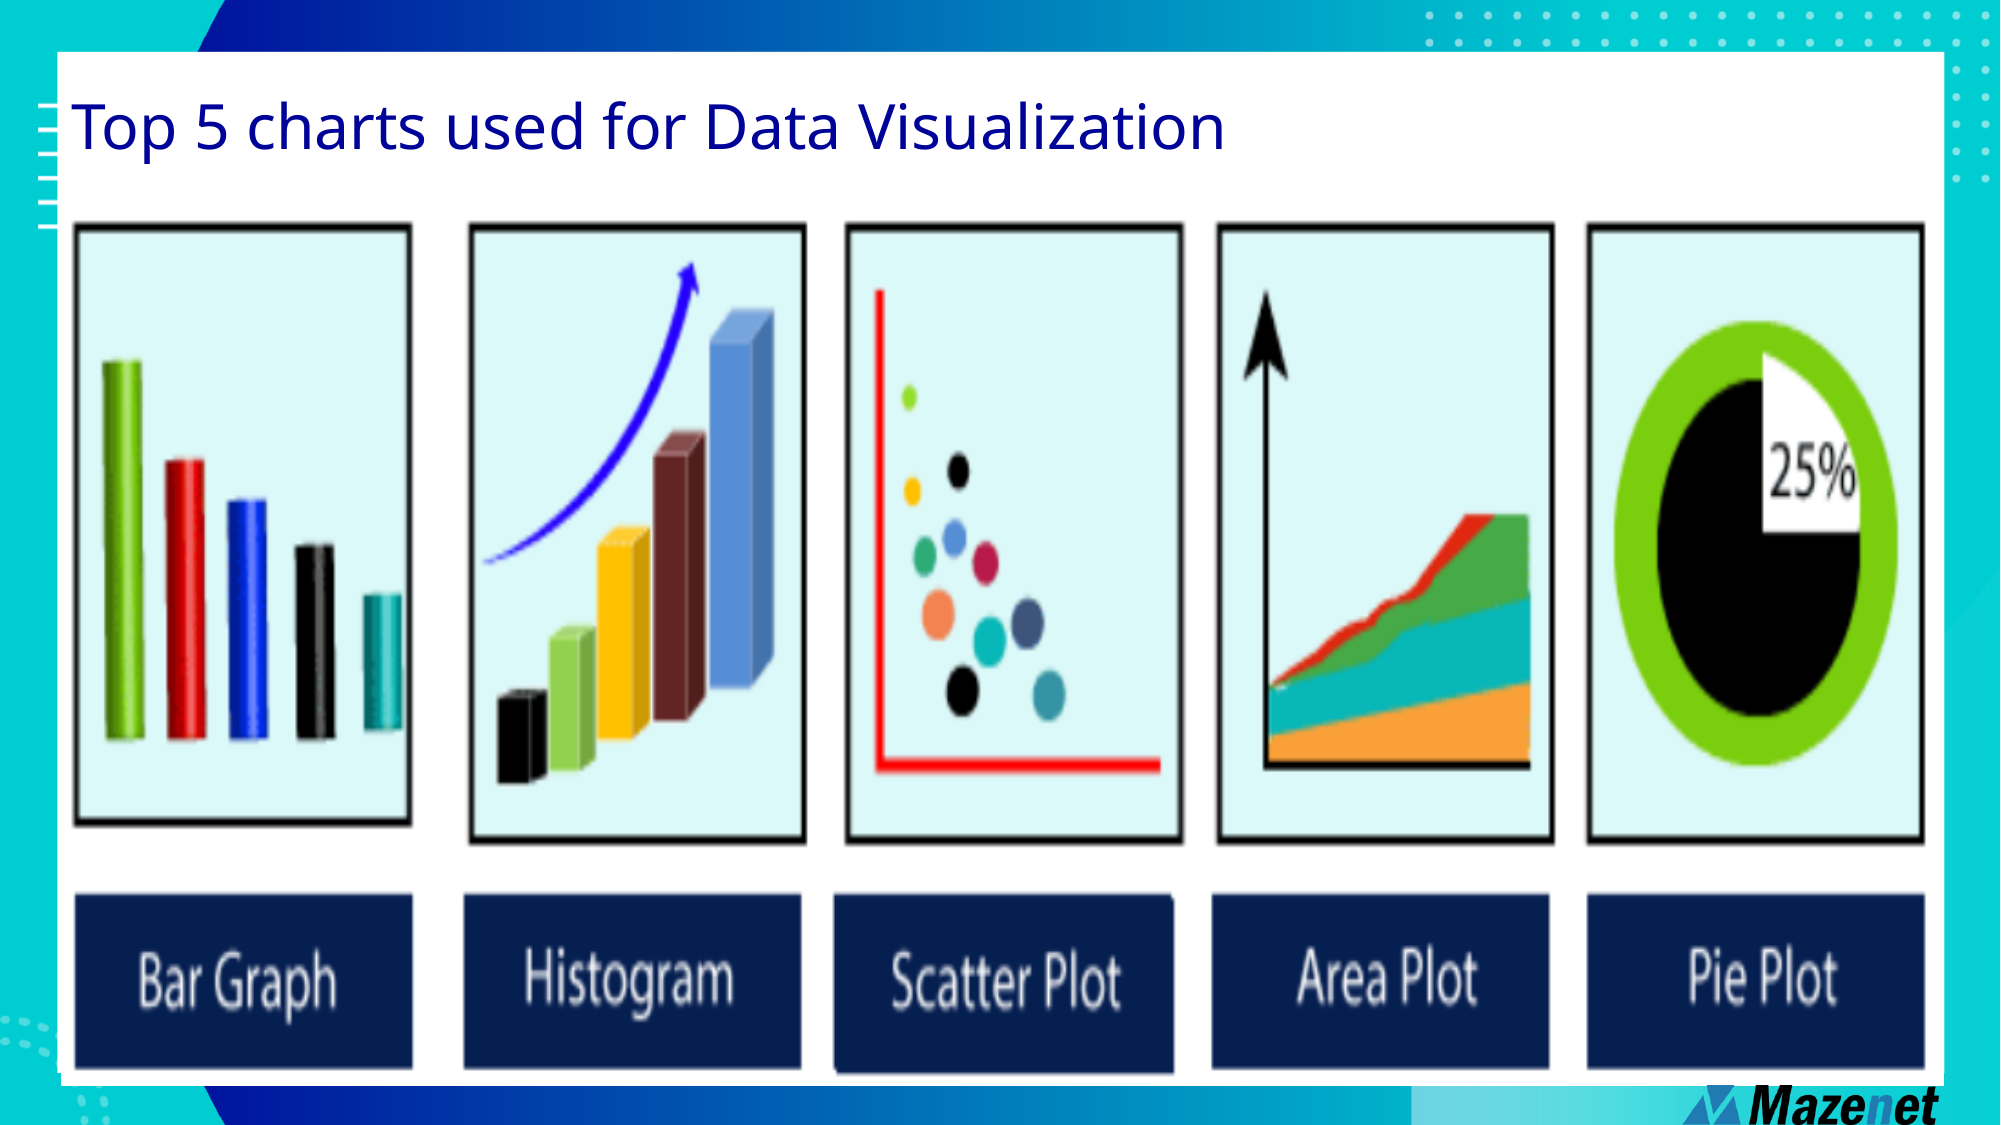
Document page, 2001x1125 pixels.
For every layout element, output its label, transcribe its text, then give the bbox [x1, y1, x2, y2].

picture [0, 0, 2001, 1125]
title Top 5 charts used for Data Visualization [56, 56, 1939, 202]
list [61, 195, 1944, 1086]
